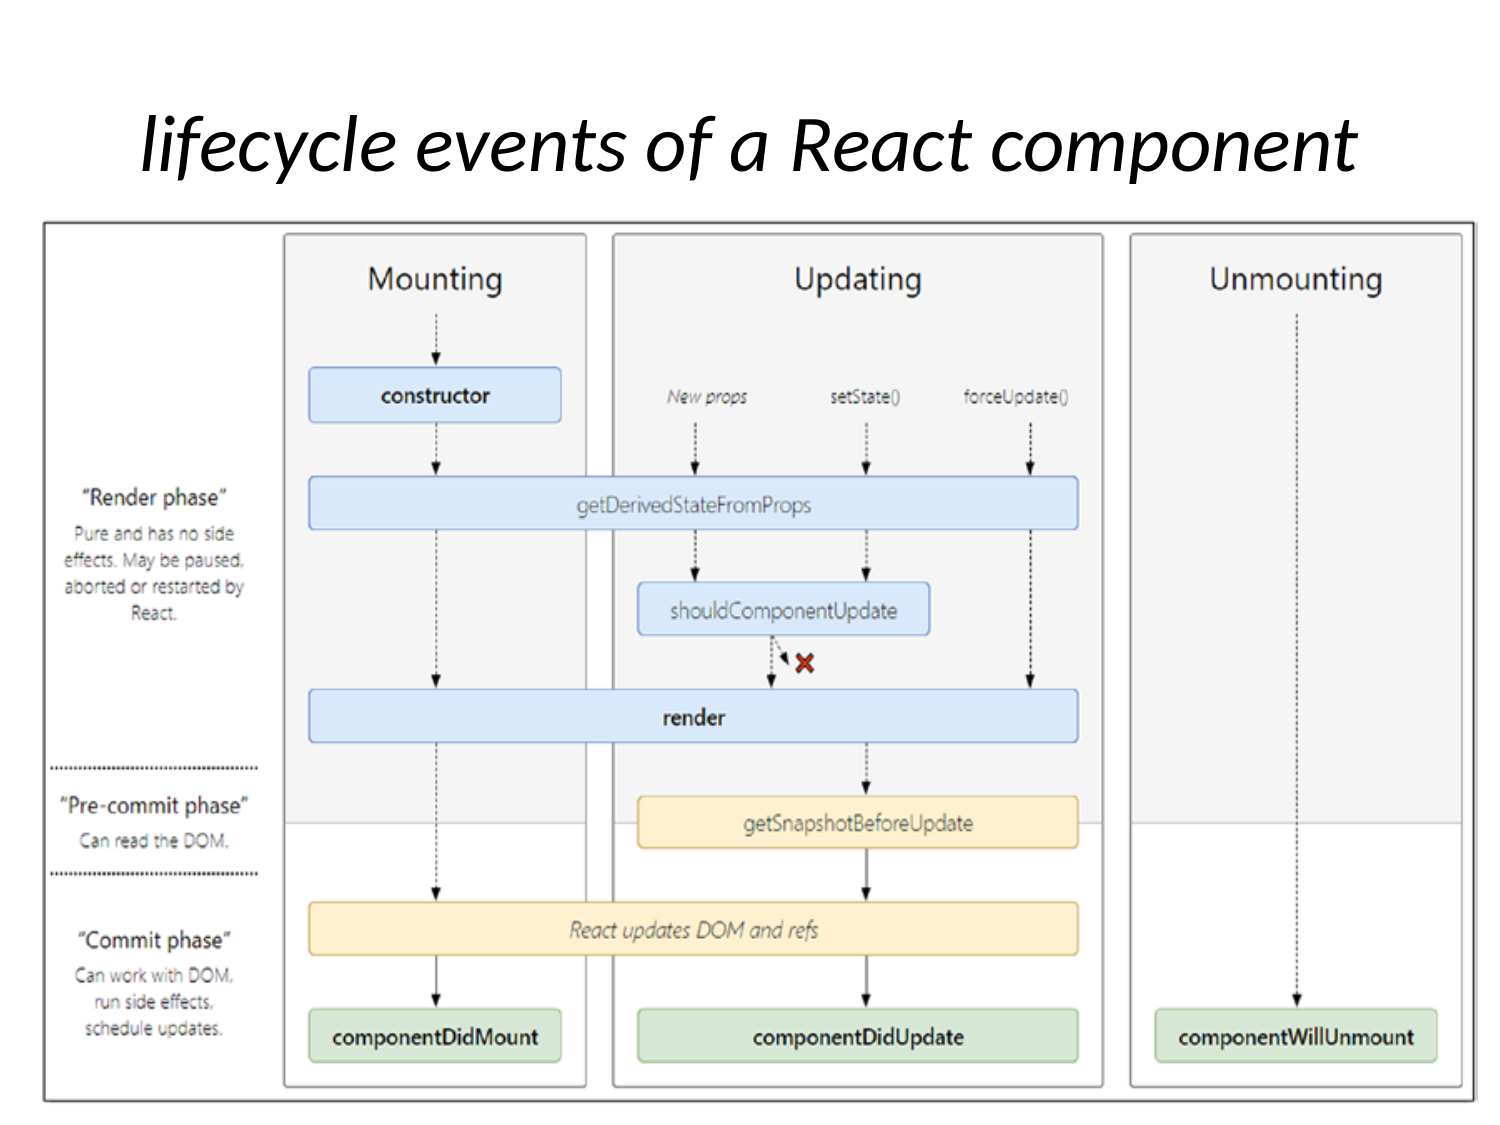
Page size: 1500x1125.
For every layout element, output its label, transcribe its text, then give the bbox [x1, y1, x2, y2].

title lifecycle events of a React component [75, 45, 1425, 218]
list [41, 219, 1478, 1107]
